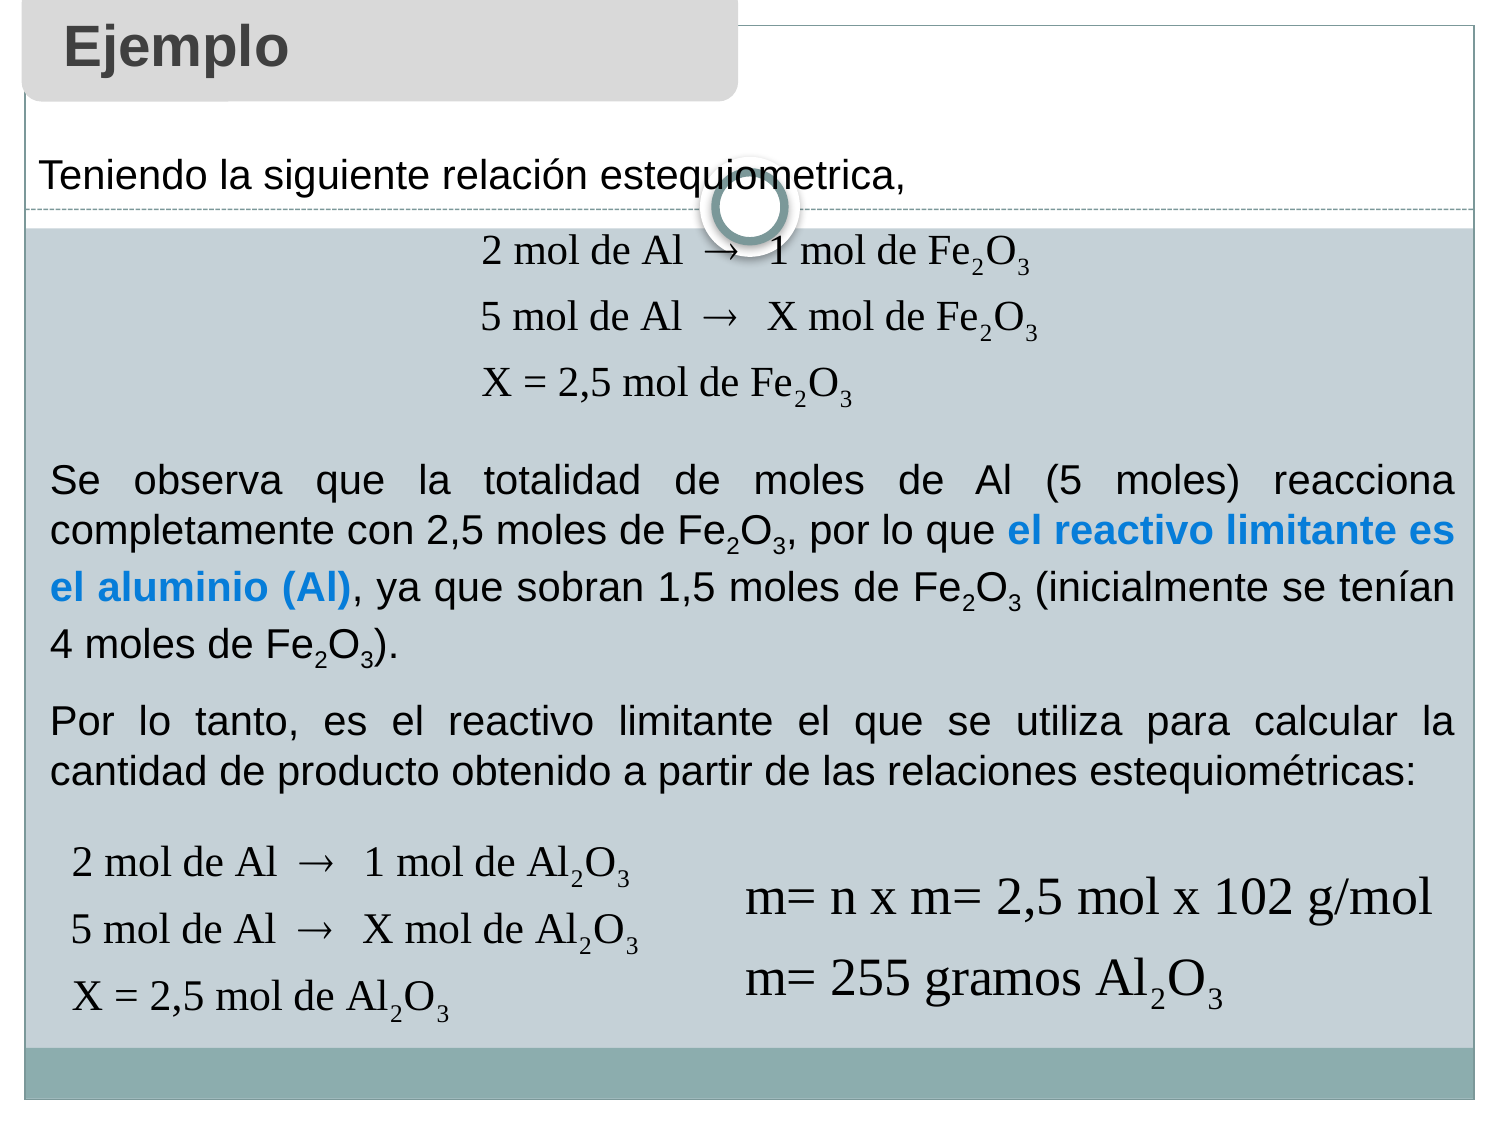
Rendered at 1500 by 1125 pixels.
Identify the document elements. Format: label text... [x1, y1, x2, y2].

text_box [21, 0, 739, 102]
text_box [736, 866, 1444, 1020]
text_box Se observa que la totalidad de moles de Al (5 moles) reacciona completamente con 2,5 moles de Fe2O3, por lo que el reactivo limitante es el aluminio (Al), ya que sobran 1,5 moles de Fe2O3 (inicialmente se tenían 4 moles de Fe2O3). Por lo tanto, es el reactivo limitante el que se utiliza para calcular la cantidad de producto obtenido a partir de las relaciones estequiométricas: [35, 445, 1471, 802]
text_box Teniendo la siguiente relación estequiometrica, [23, 140, 1430, 206]
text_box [64, 833, 650, 1032]
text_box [474, 222, 1049, 417]
